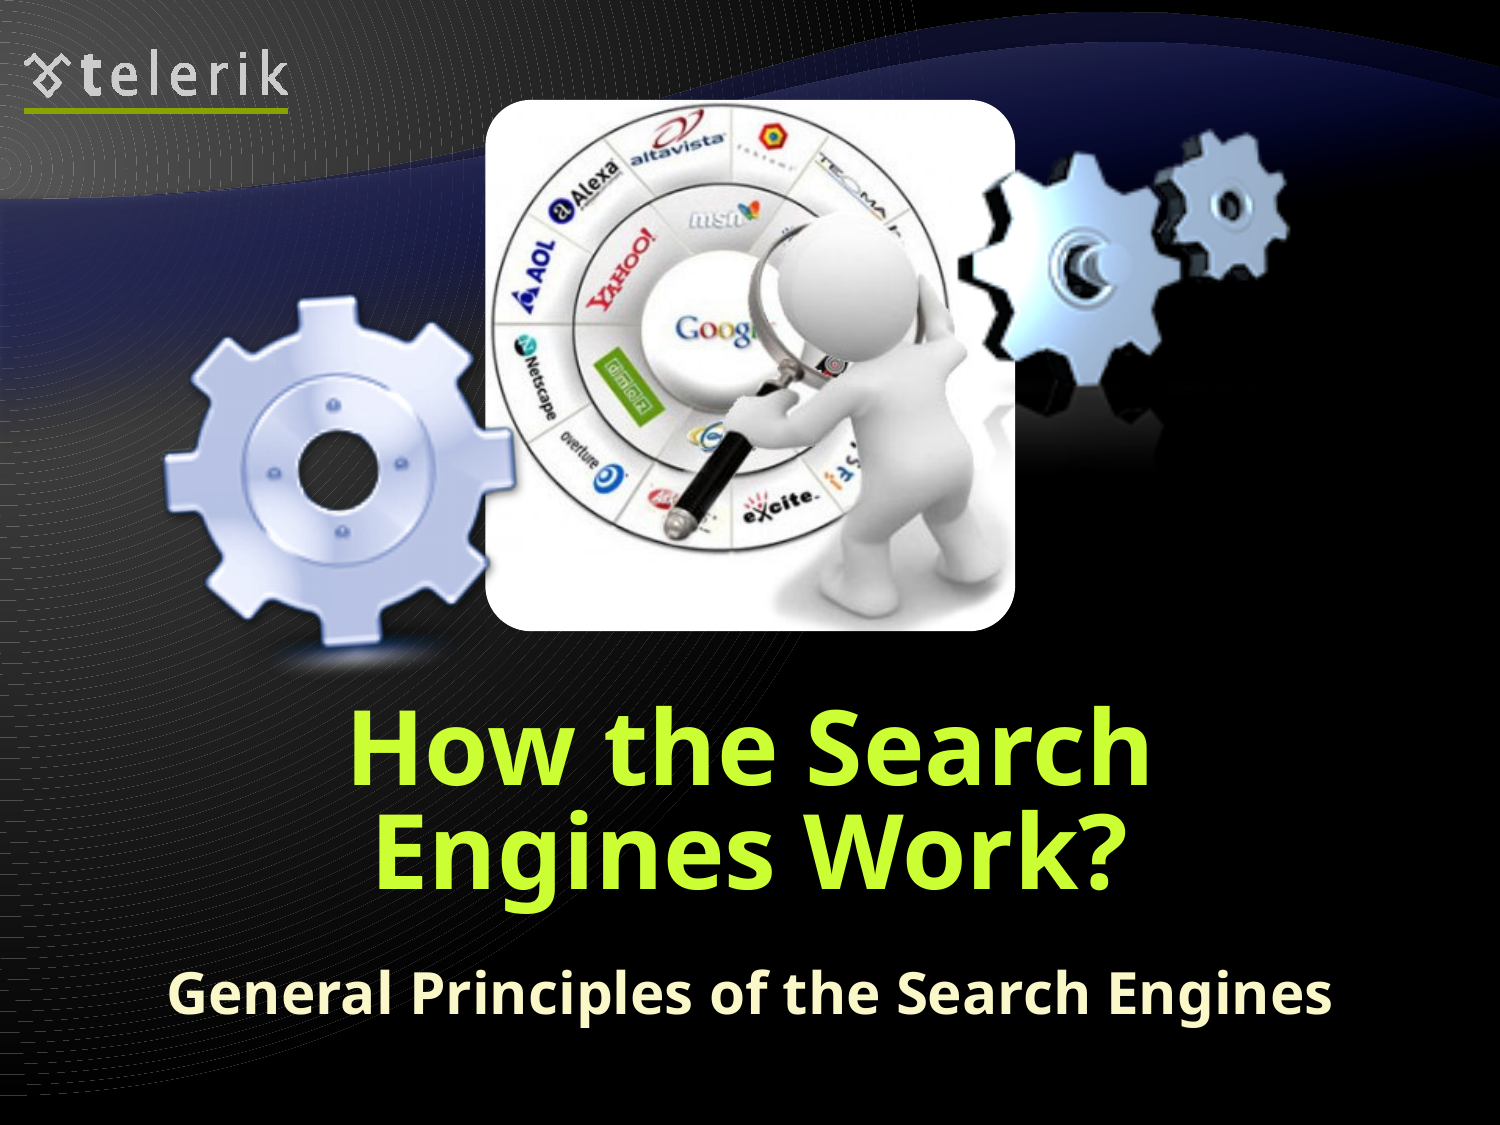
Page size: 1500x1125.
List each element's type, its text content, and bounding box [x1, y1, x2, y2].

picture [127, 74, 1326, 699]
picture [24, 49, 288, 114]
title How the Search Engines Work? [99, 687, 1400, 925]
subtitle General Principles of the Search Engines [99, 944, 1400, 1038]
